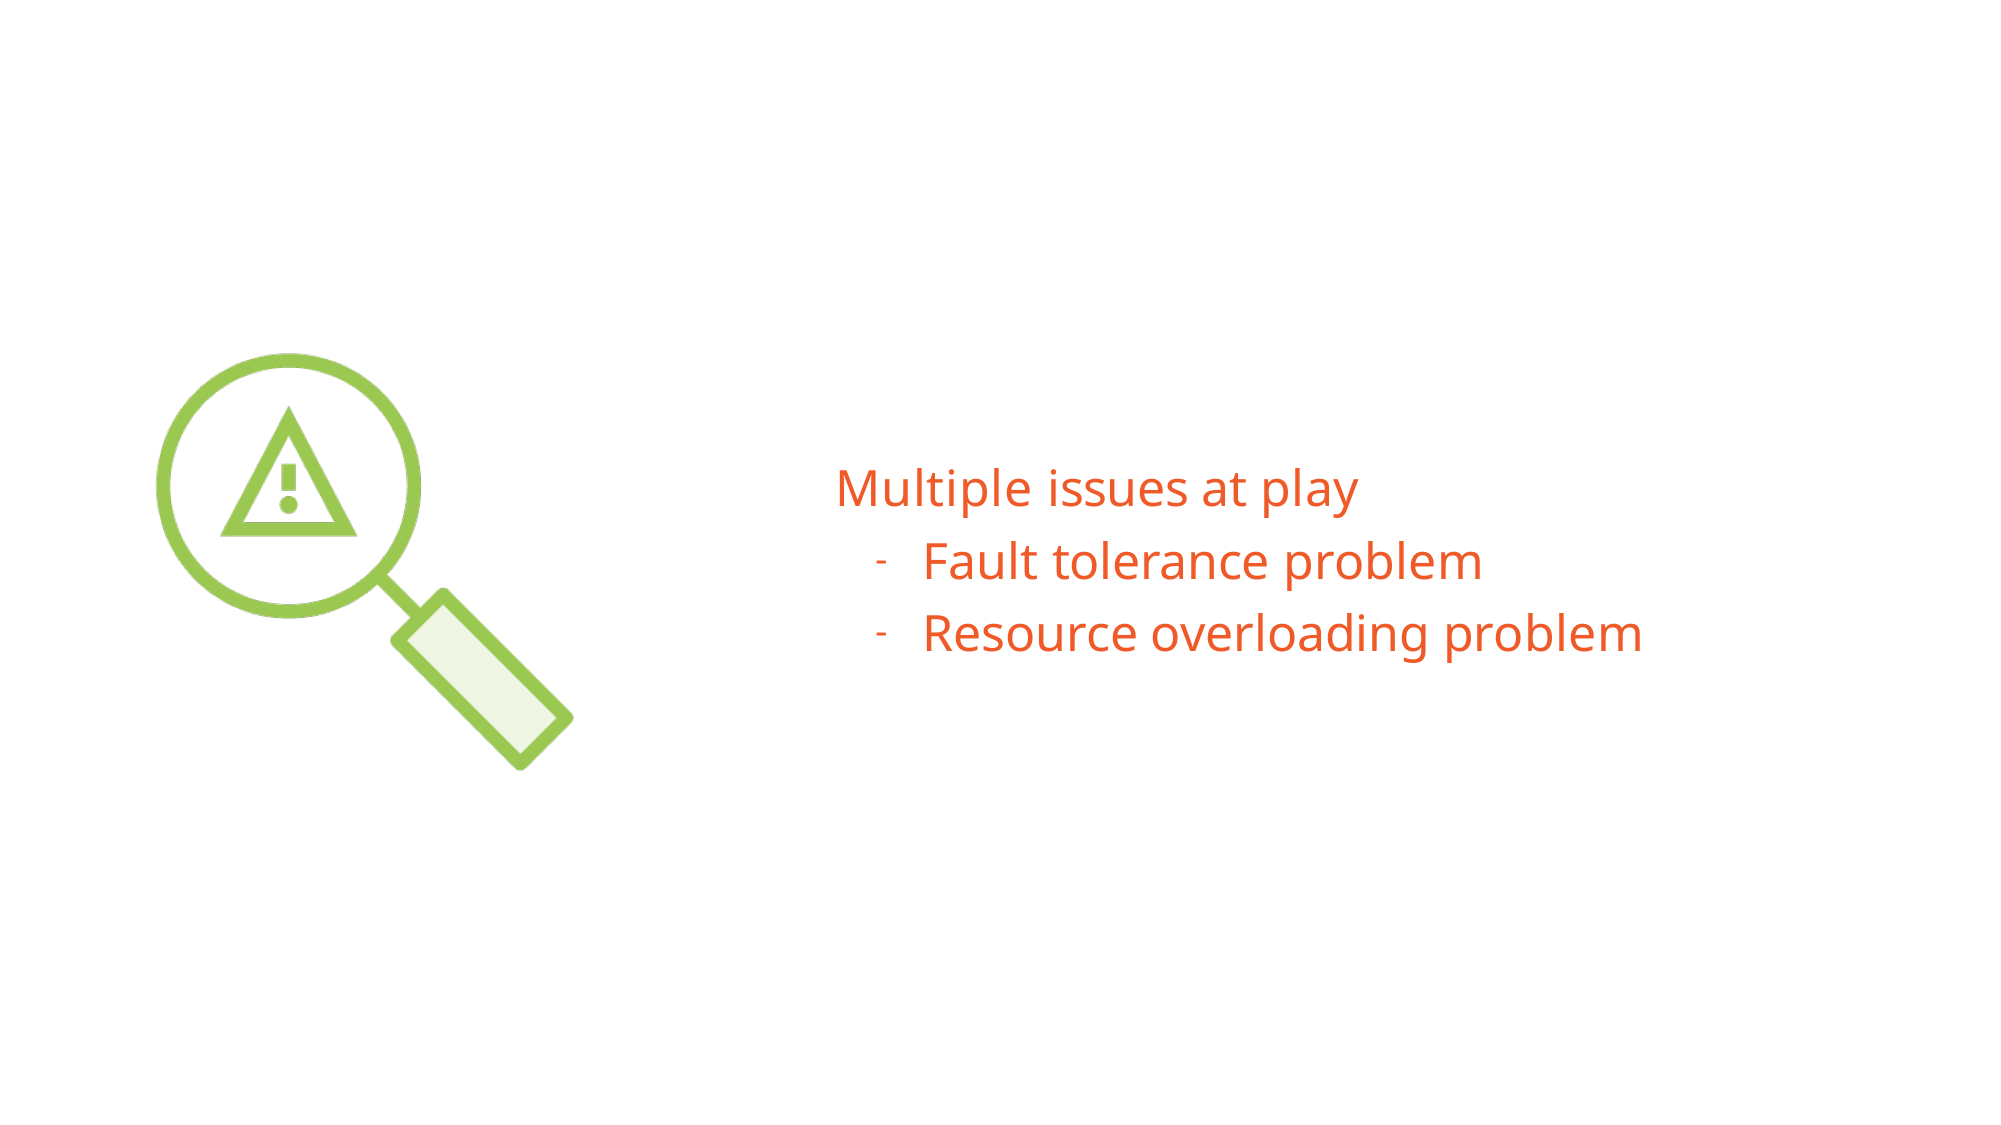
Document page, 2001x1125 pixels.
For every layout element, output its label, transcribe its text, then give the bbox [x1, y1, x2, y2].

text_box Multiple issues at play Fault tolerance problem Resource overloading problem [833, 442, 1687, 662]
text_box [148, 346, 582, 780]
